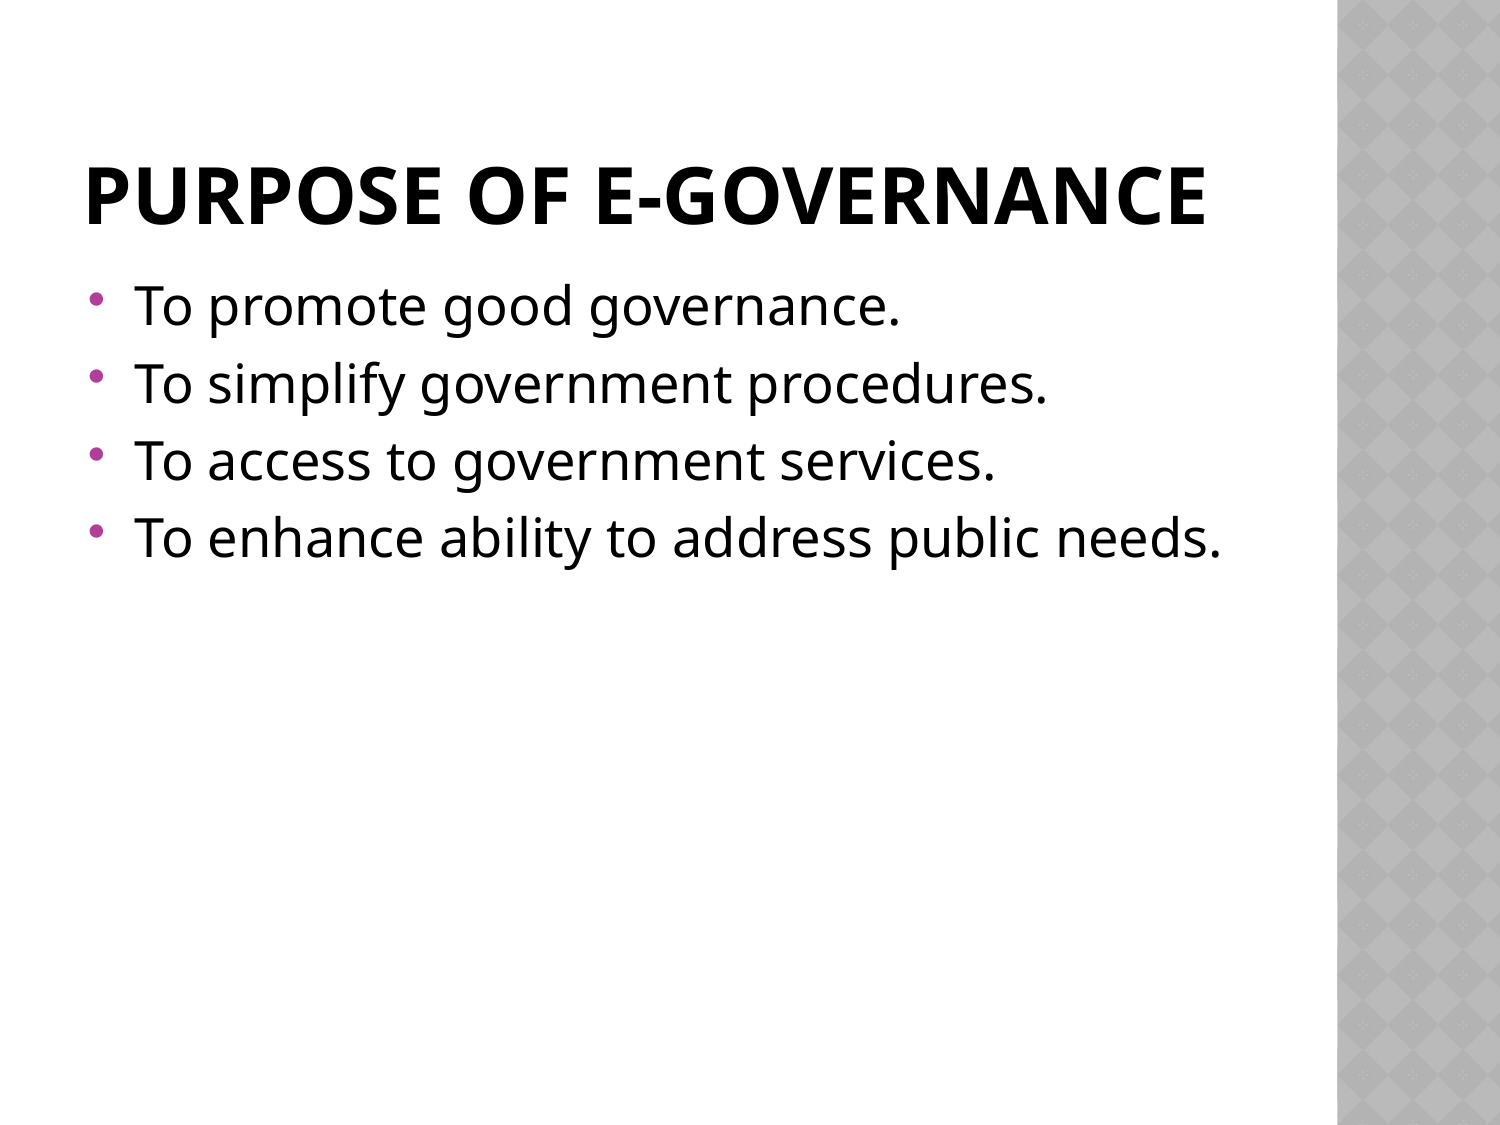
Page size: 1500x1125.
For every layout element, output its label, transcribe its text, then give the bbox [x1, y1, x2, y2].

title Purpose of e-governance [75, 52, 1263, 240]
list To promote good governance. To simplify government procedures. To access to government services. To enhance ability to address public needs. [75, 264, 1263, 1059]
